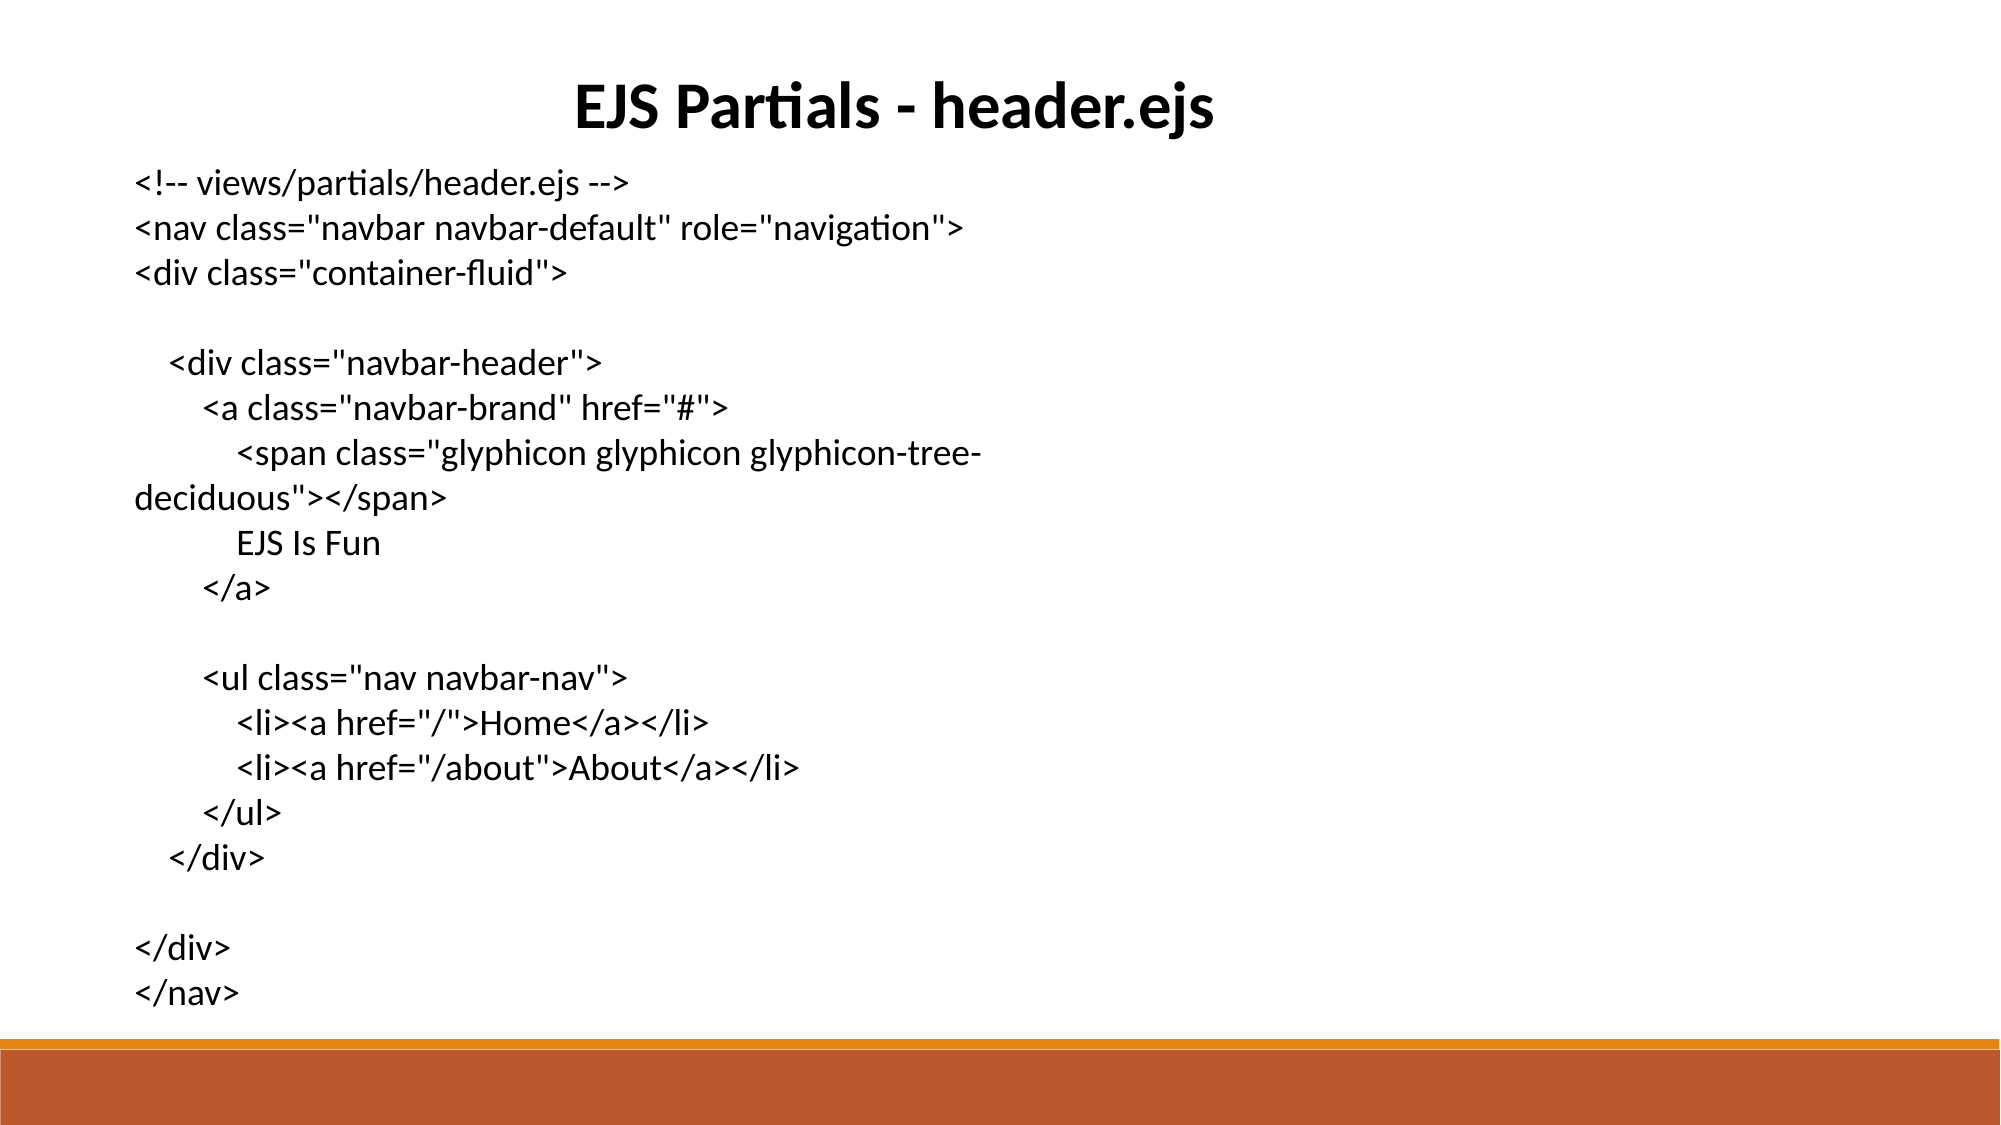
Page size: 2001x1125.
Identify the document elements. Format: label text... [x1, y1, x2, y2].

text_box <!-- views/partials/header.ejs --> <nav class="navbar navbar-default" role="navigation"> <div class="container-fluid"> <div class="navbar-header"> <a class="navbar-brand" href="#"> <span class="glyphicon glyphicon glyphicon-tree-deciduous"></span> EJS Is Fun </a> <ul class="nav navbar-nav"> <li><a href="/">Home</a></li> <li><a href="/about">About</a></li> </ul> </div> </div> </nav> [119, 150, 1120, 1021]
text_box EJS Partials - header.ejs [559, 54, 1232, 150]
